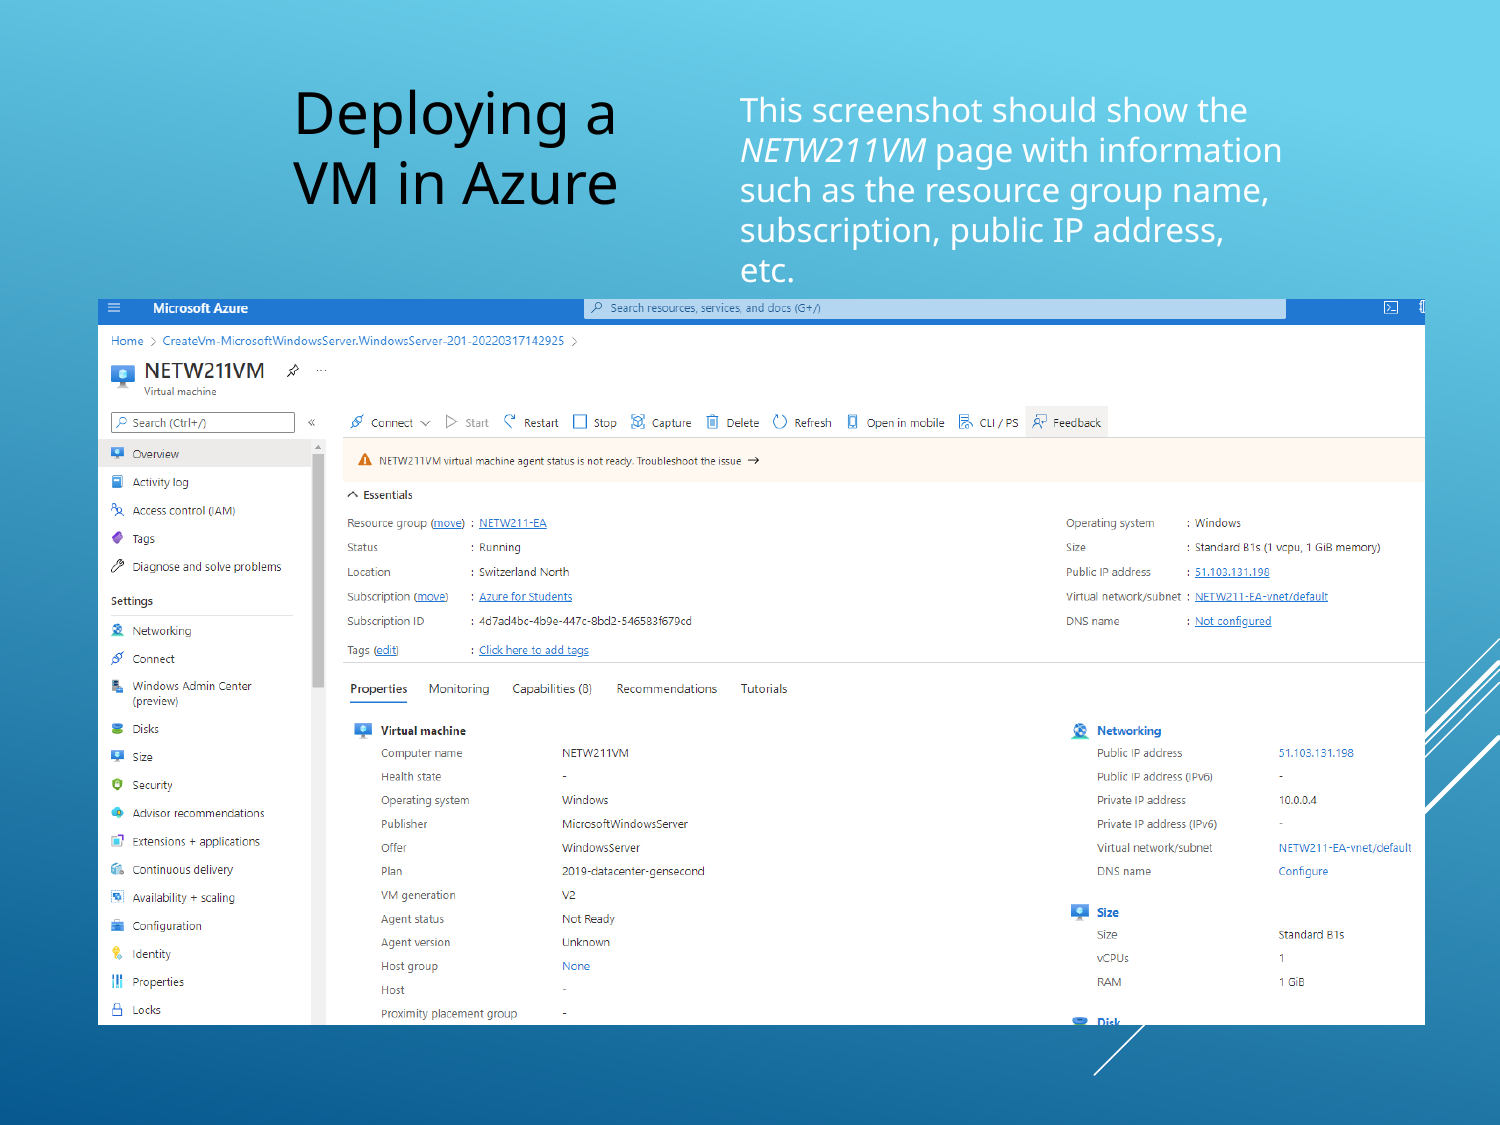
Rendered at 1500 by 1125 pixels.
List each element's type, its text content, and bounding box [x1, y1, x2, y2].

picture [98, 299, 1426, 1026]
text_box This screenshot should show the NETW211VM page with information such as the resource group name, subscription, public IP address, etc. [725, 82, 1300, 299]
text_box Deploying a VM in Azure [249, 52, 663, 240]
